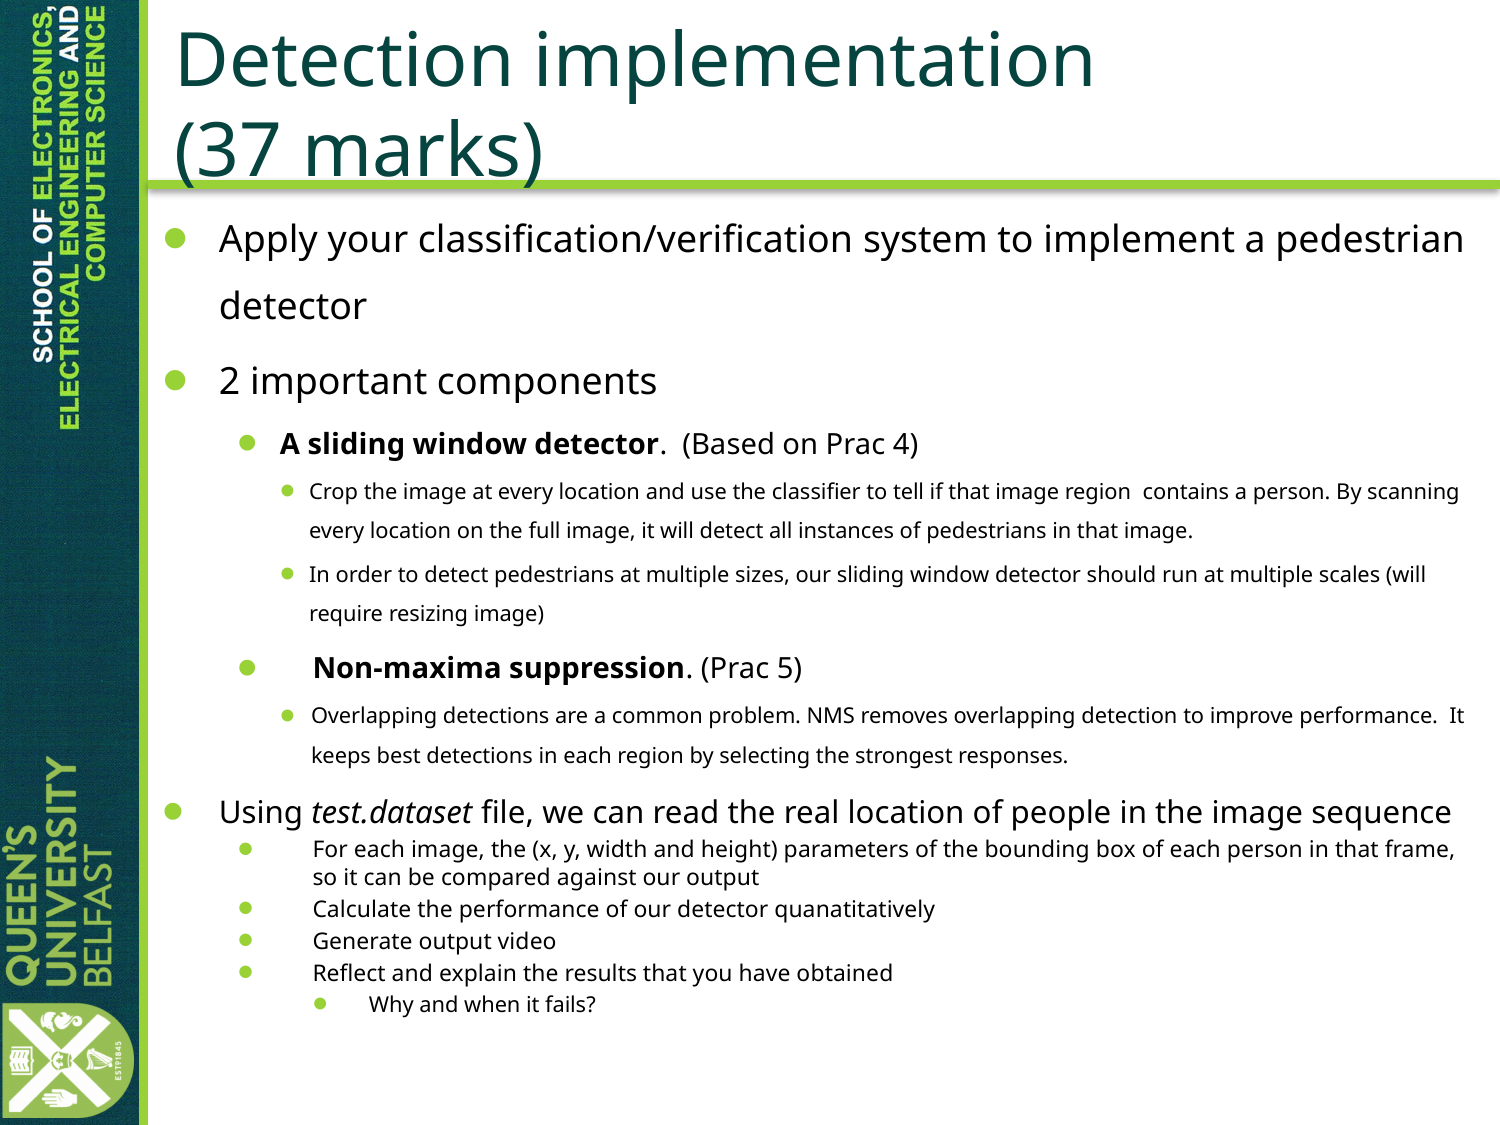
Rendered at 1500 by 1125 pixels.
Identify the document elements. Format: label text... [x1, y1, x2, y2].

list Apply your classification/verification system to implement a pedestrian detector 2 important components A sliding window detector. (Based on Prac 4) Crop the image at every location and use the classifier to tell if that image region contains a person. By scanning every location on the full image, it will detect all instances of pedestrians in that image. In order to detect pedestrians at multiple sizes, our sliding window detector should run at multiple scales (will require resizing image) Non-maxima suppression. (Prac 5) Overlapping detections are a common problem. NMS removes overlapping detection to improve performance. It keeps best detections in each region by selecting the strongest responses. Using test.dataset file, we can read the real location of people in the image sequence For each image, the (x, y, width and height) parameters of the bounding box of each person in that frame, so it can be compared against our output Calculate the performance of our detector quanatitatively Generate output video Reflect and explain the results that you have obtained Why and when it fails? [147, 184, 1489, 1047]
picture [134, 810, 139, 919]
picture [0, 1023, 139, 1125]
picture [134, 920, 139, 1020]
picture [0, 0, 139, 807]
title Detection implementation (37 marks) [159, 19, 1449, 184]
picture [132, 97, 139, 106]
picture [123, 104, 131, 110]
picture [133, 234, 139, 243]
